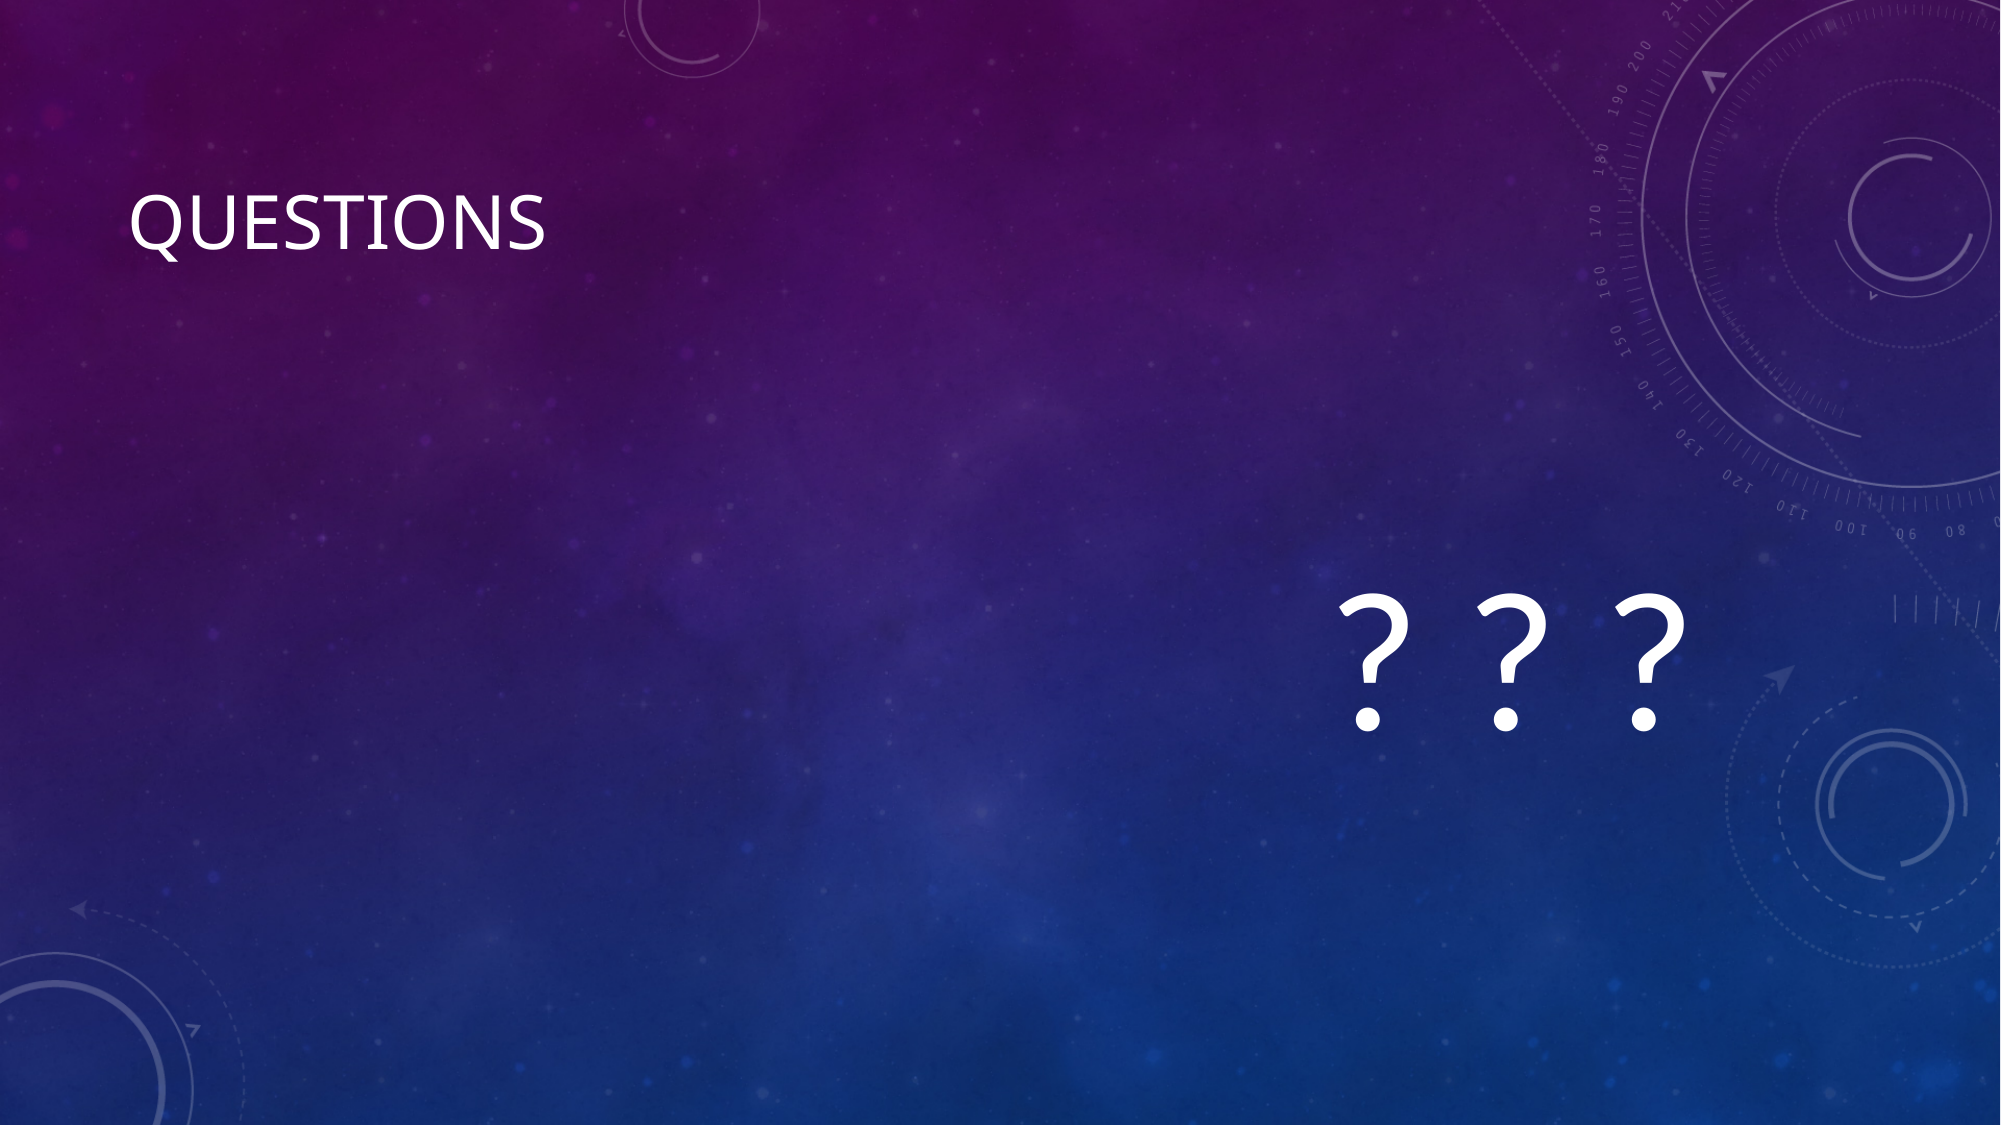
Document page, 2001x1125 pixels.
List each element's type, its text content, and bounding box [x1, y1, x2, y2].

picture [0, 0, 2001, 1125]
list ? ? ? [112, 351, 1775, 950]
title Questions [112, 99, 1775, 339]
